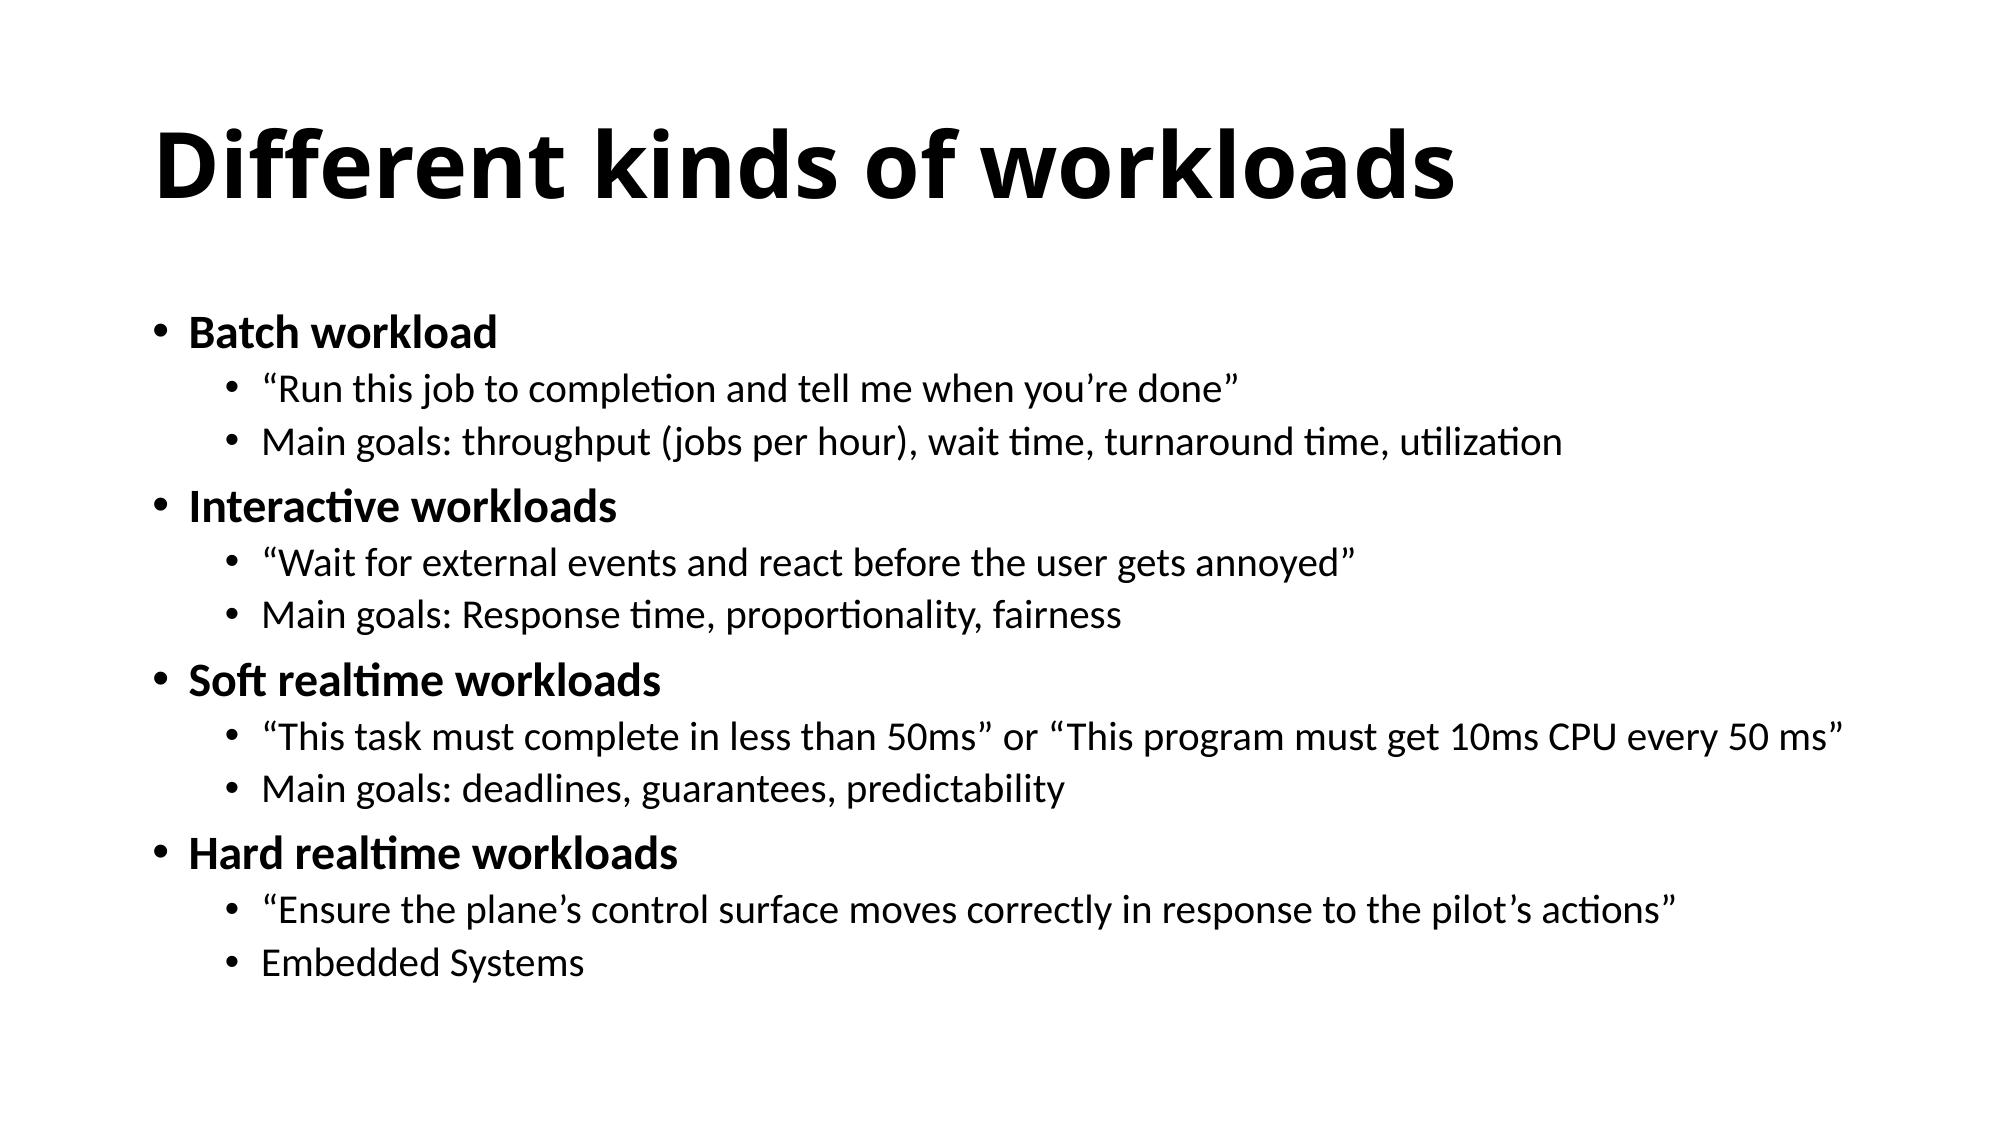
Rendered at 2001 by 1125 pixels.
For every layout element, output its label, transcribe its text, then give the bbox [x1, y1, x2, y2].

list Batch workload “Run this job to completion and tell me when you’re done” Main goals: throughput (jobs per hour), wait time, turnaround time, utilization Interactive workloads “Wait for external events and react before the user gets annoyed” Main goals: Response time, proportionality, fairness Soft realtime workloads “This task must complete in less than 50ms” or “This program must get 10ms CPU every 50 ms” Main goals: deadlines, guarantees, predictability Hard realtime workloads “Ensure the plane’s control surface moves correctly in response to the pilot’s actions” Embedded Systems [137, 299, 1863, 1014]
title Different kinds of workloads [137, 59, 1863, 278]
